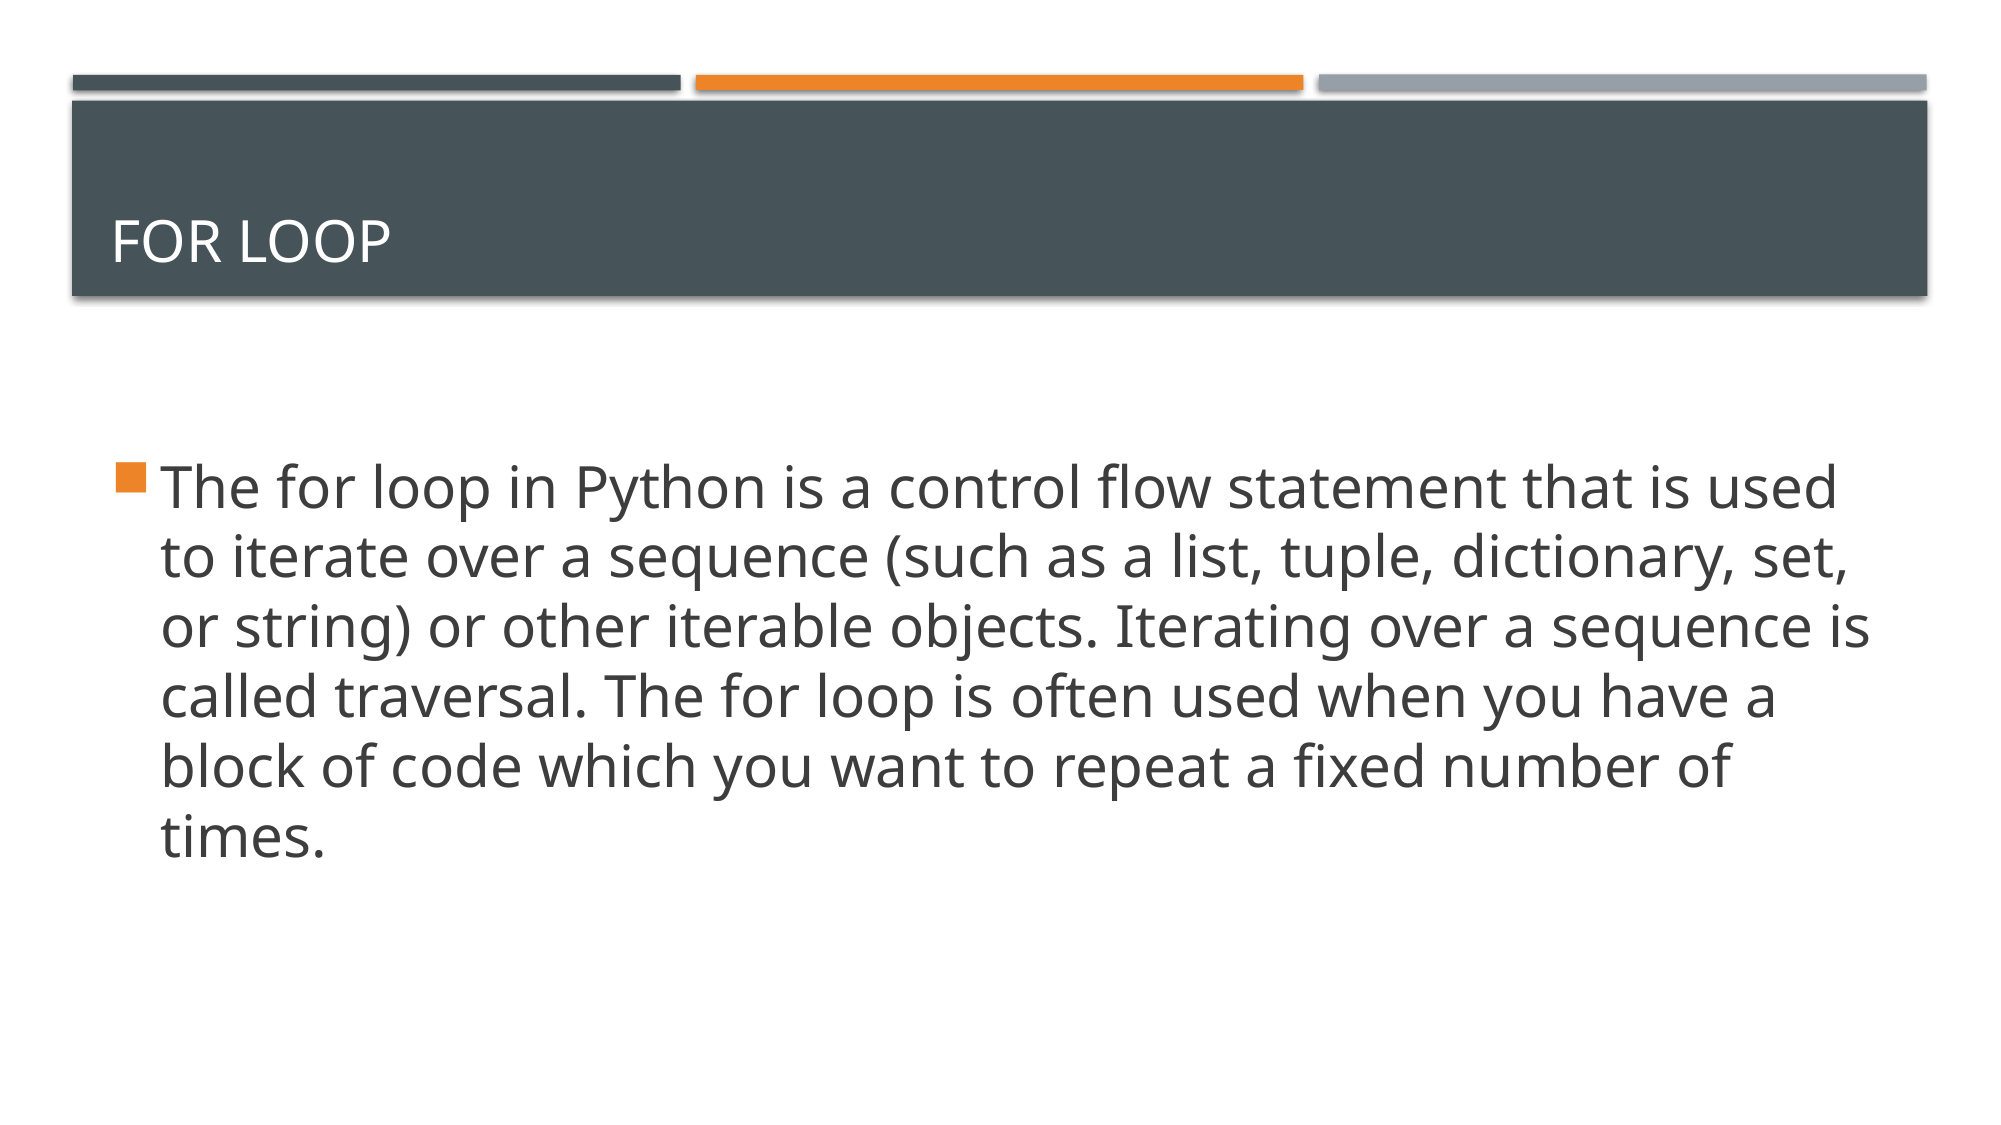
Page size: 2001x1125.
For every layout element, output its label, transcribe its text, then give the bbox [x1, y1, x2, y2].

title FOR LOOP [95, 115, 1905, 282]
list The for loop in Python is a control flow statement that is used to iterate over a sequence (such as a list, tuple, dictionary, set, or string) or other iterable objects. Iterating over a sequence is called traversal. The for loop is often used when you have a block of code which you want to repeat a fixed number of times. [95, 357, 1905, 962]
